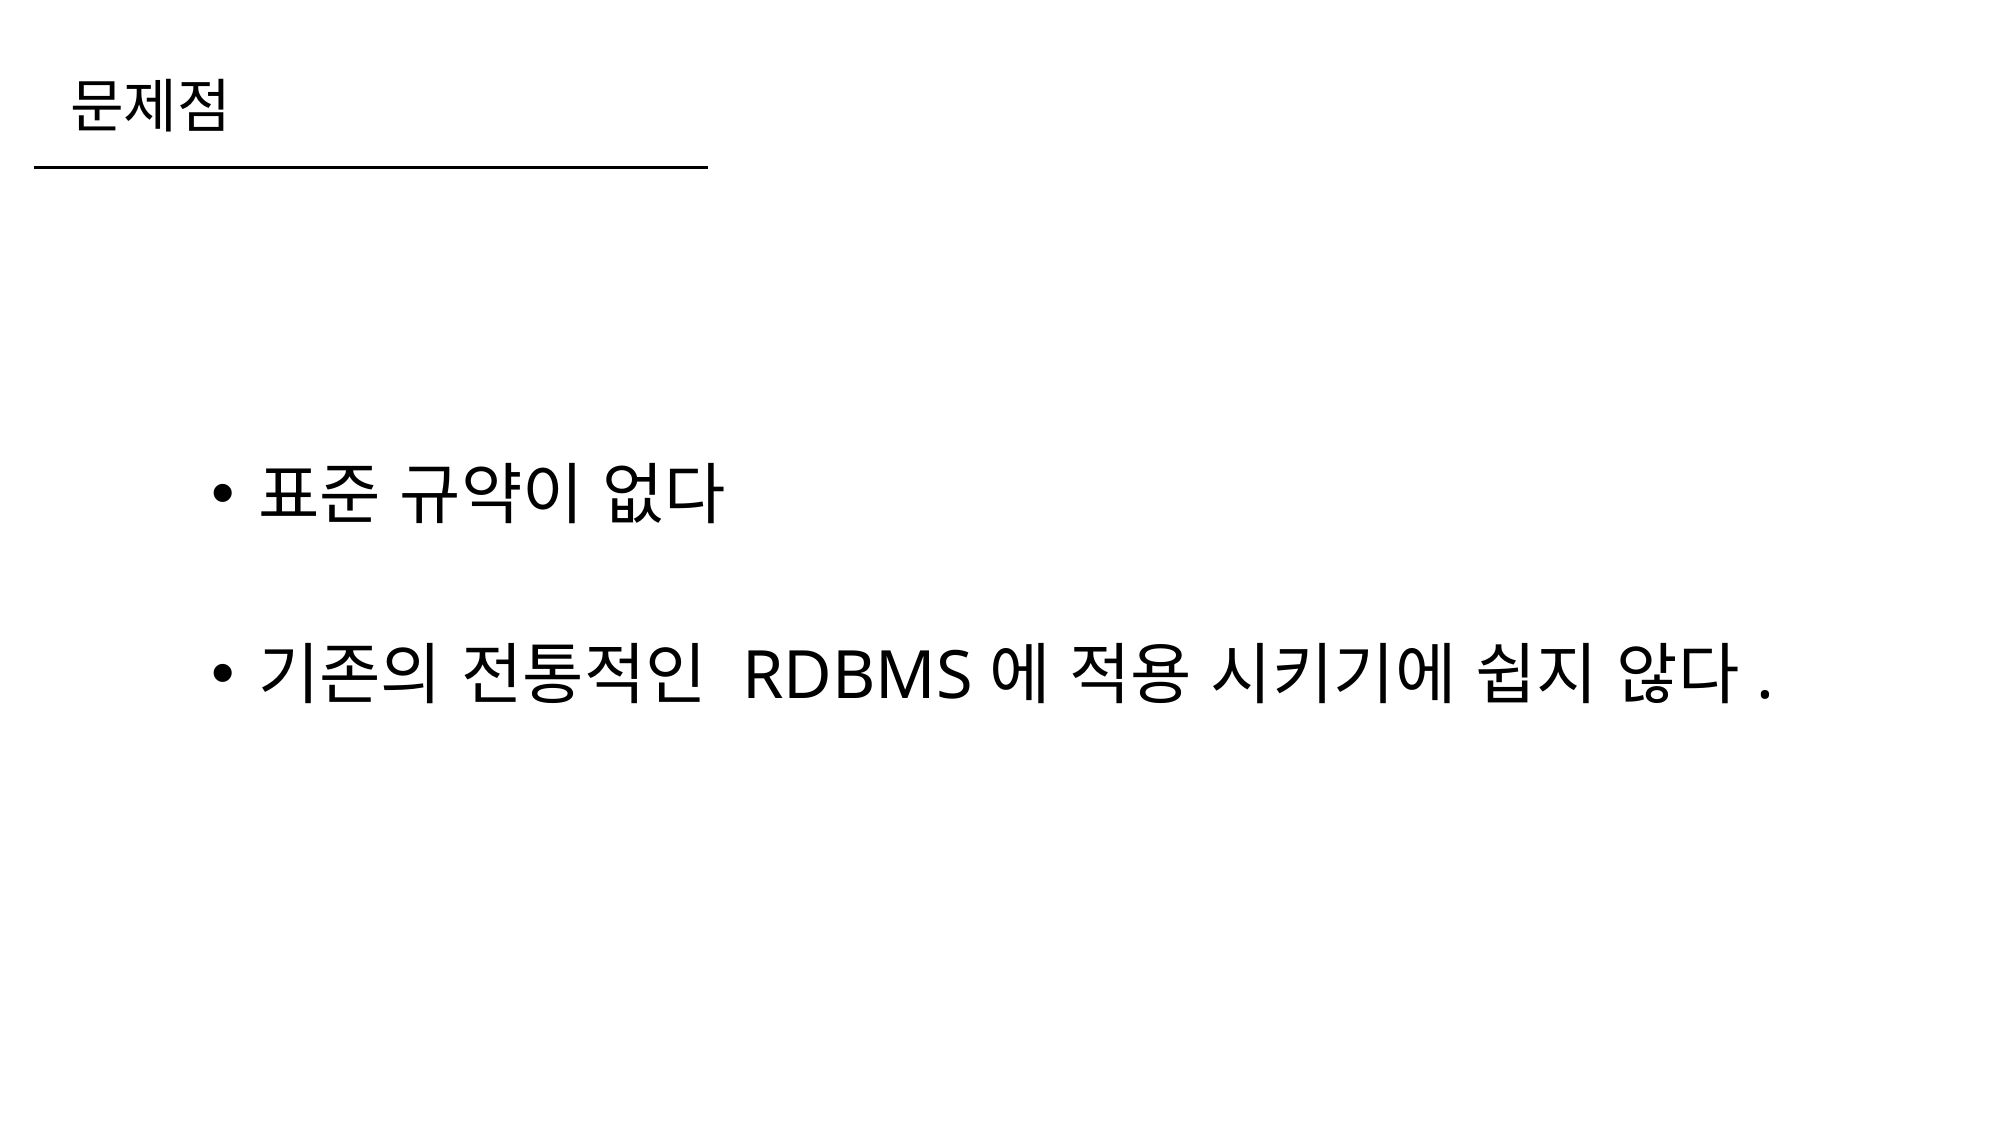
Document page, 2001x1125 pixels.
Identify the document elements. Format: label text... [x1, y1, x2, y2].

text_box 문제점 [55, 61, 246, 147]
text_box 표준 규약이 없다 기존의 전통적인 RDBMS에 적용 시키기에 쉽지 않다. [196, 444, 1833, 919]
